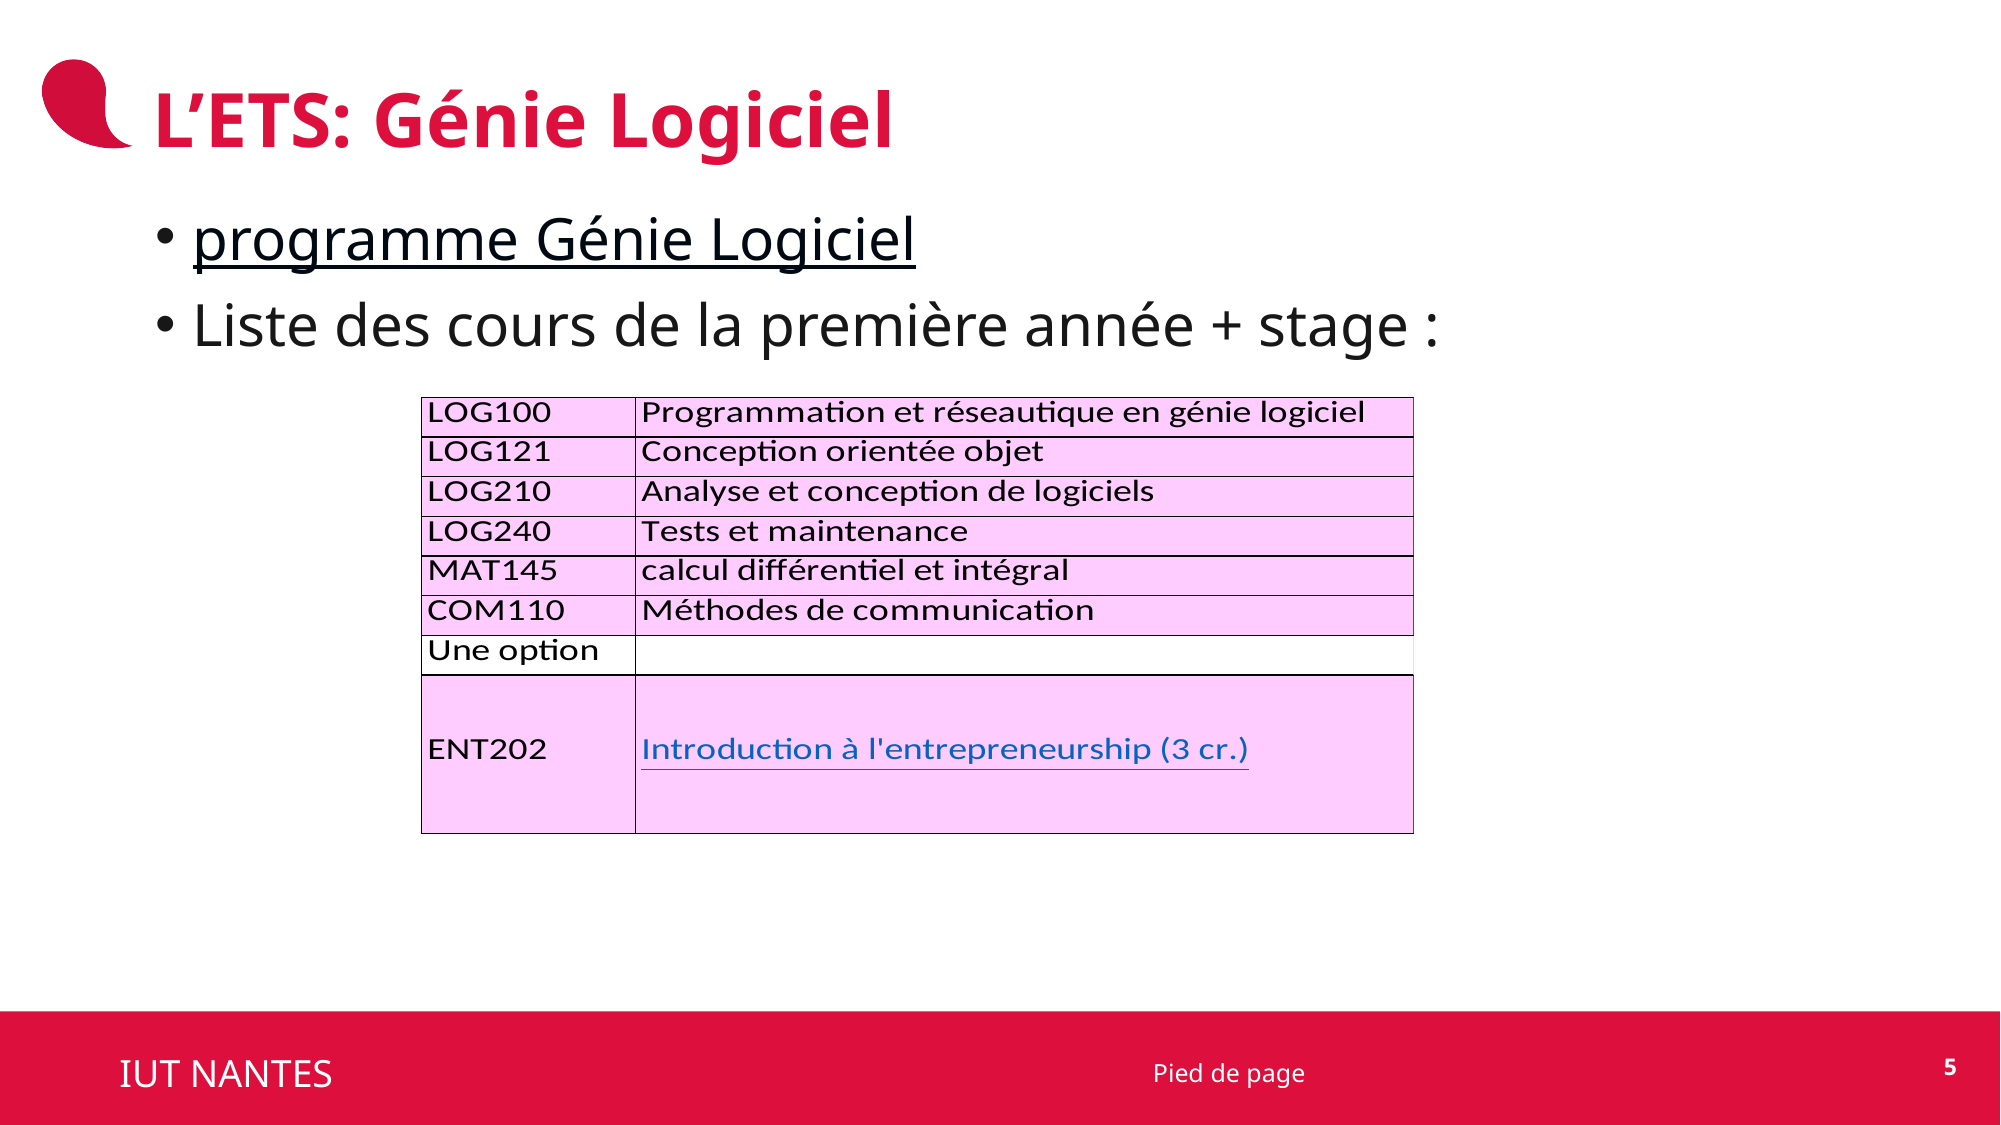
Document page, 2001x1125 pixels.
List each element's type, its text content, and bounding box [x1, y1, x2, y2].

picture [33, 52, 138, 157]
footer Pied de page [662, 1042, 1803, 1103]
picture [421, 396, 1415, 835]
list L’ETS: Génie Logiciel [137, 74, 1945, 232]
slide_number 5 [1830, 1038, 1973, 1099]
list programme Génie Logiciel Liste des cours de la première année + stage : [140, 196, 1948, 870]
